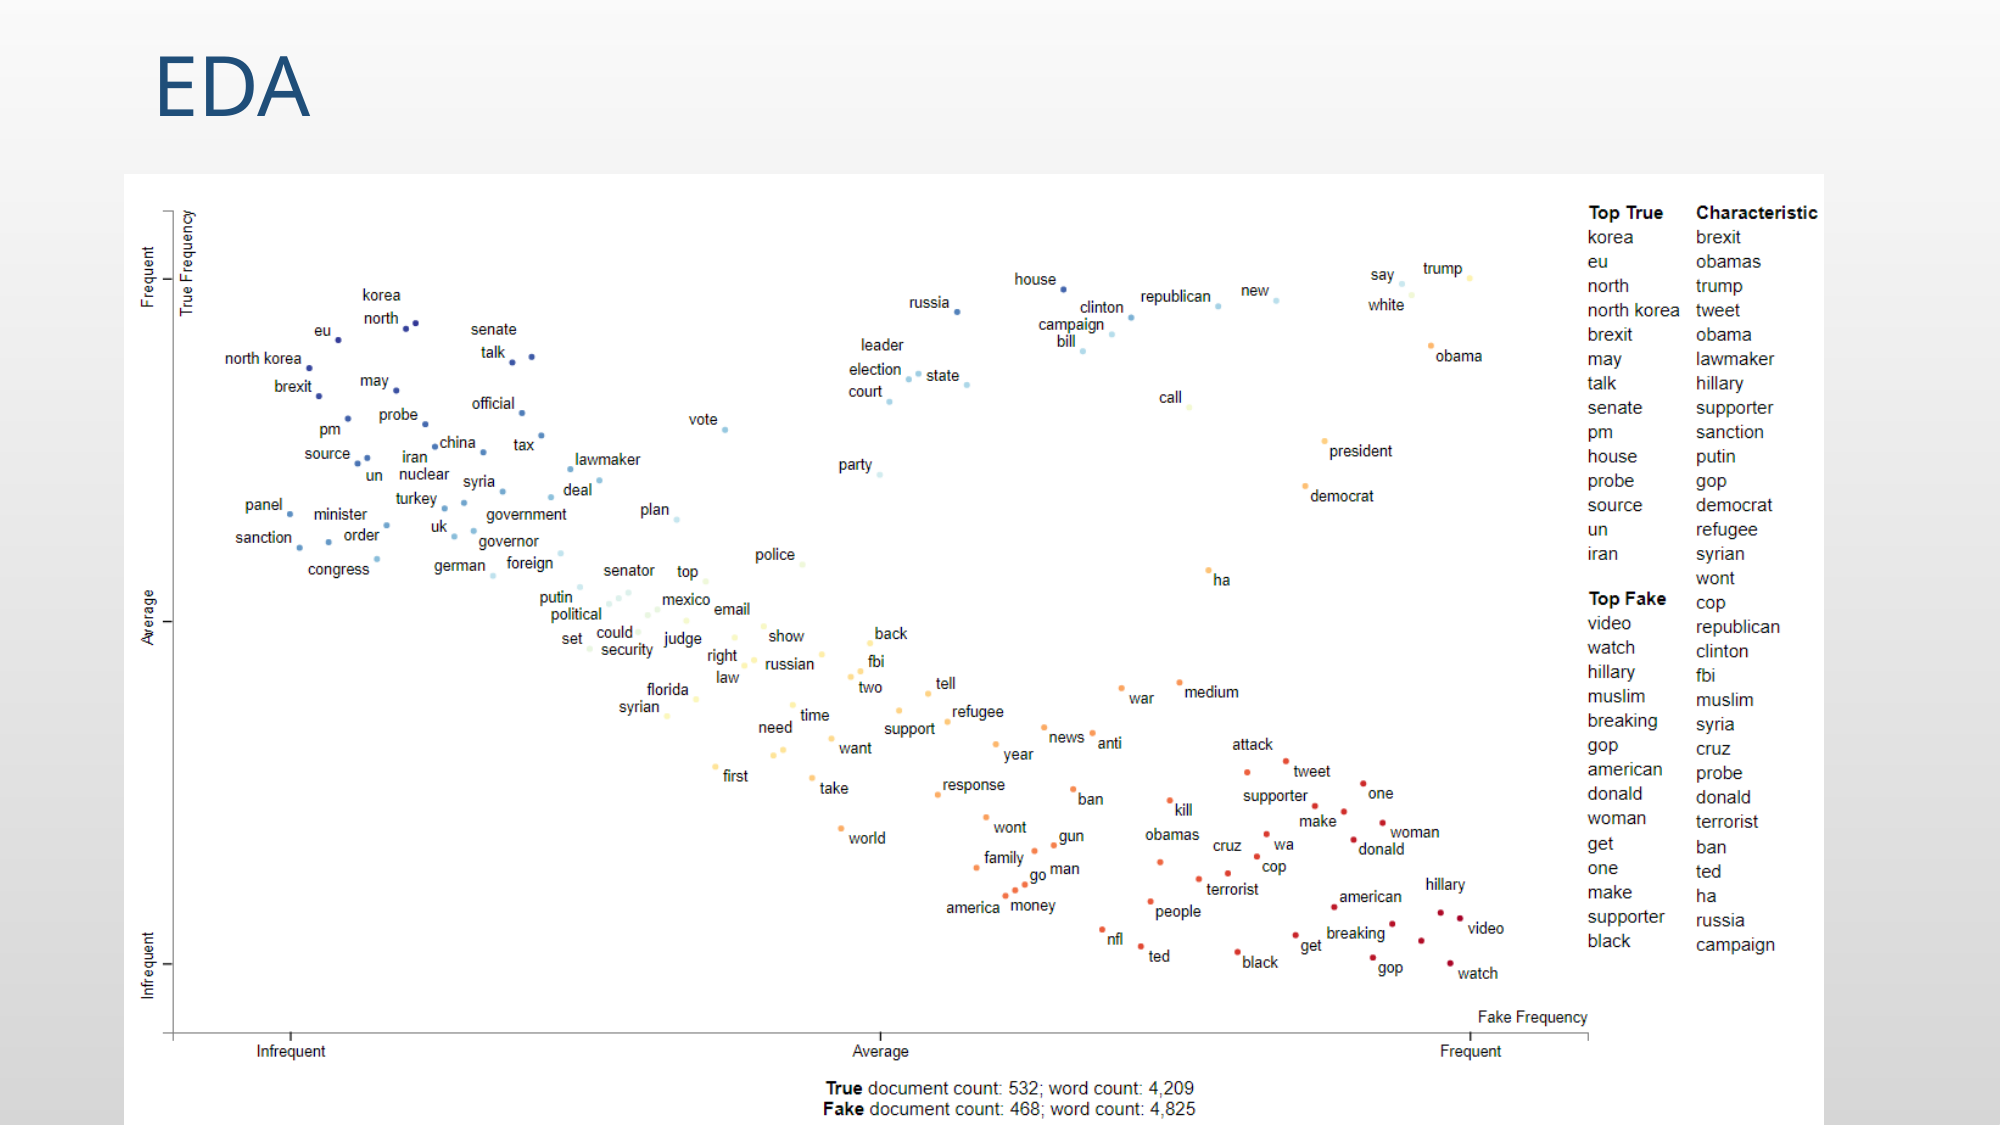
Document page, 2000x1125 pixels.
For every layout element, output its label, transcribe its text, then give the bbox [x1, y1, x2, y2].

title Eda [137, 24, 1725, 143]
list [124, 174, 1824, 1125]
